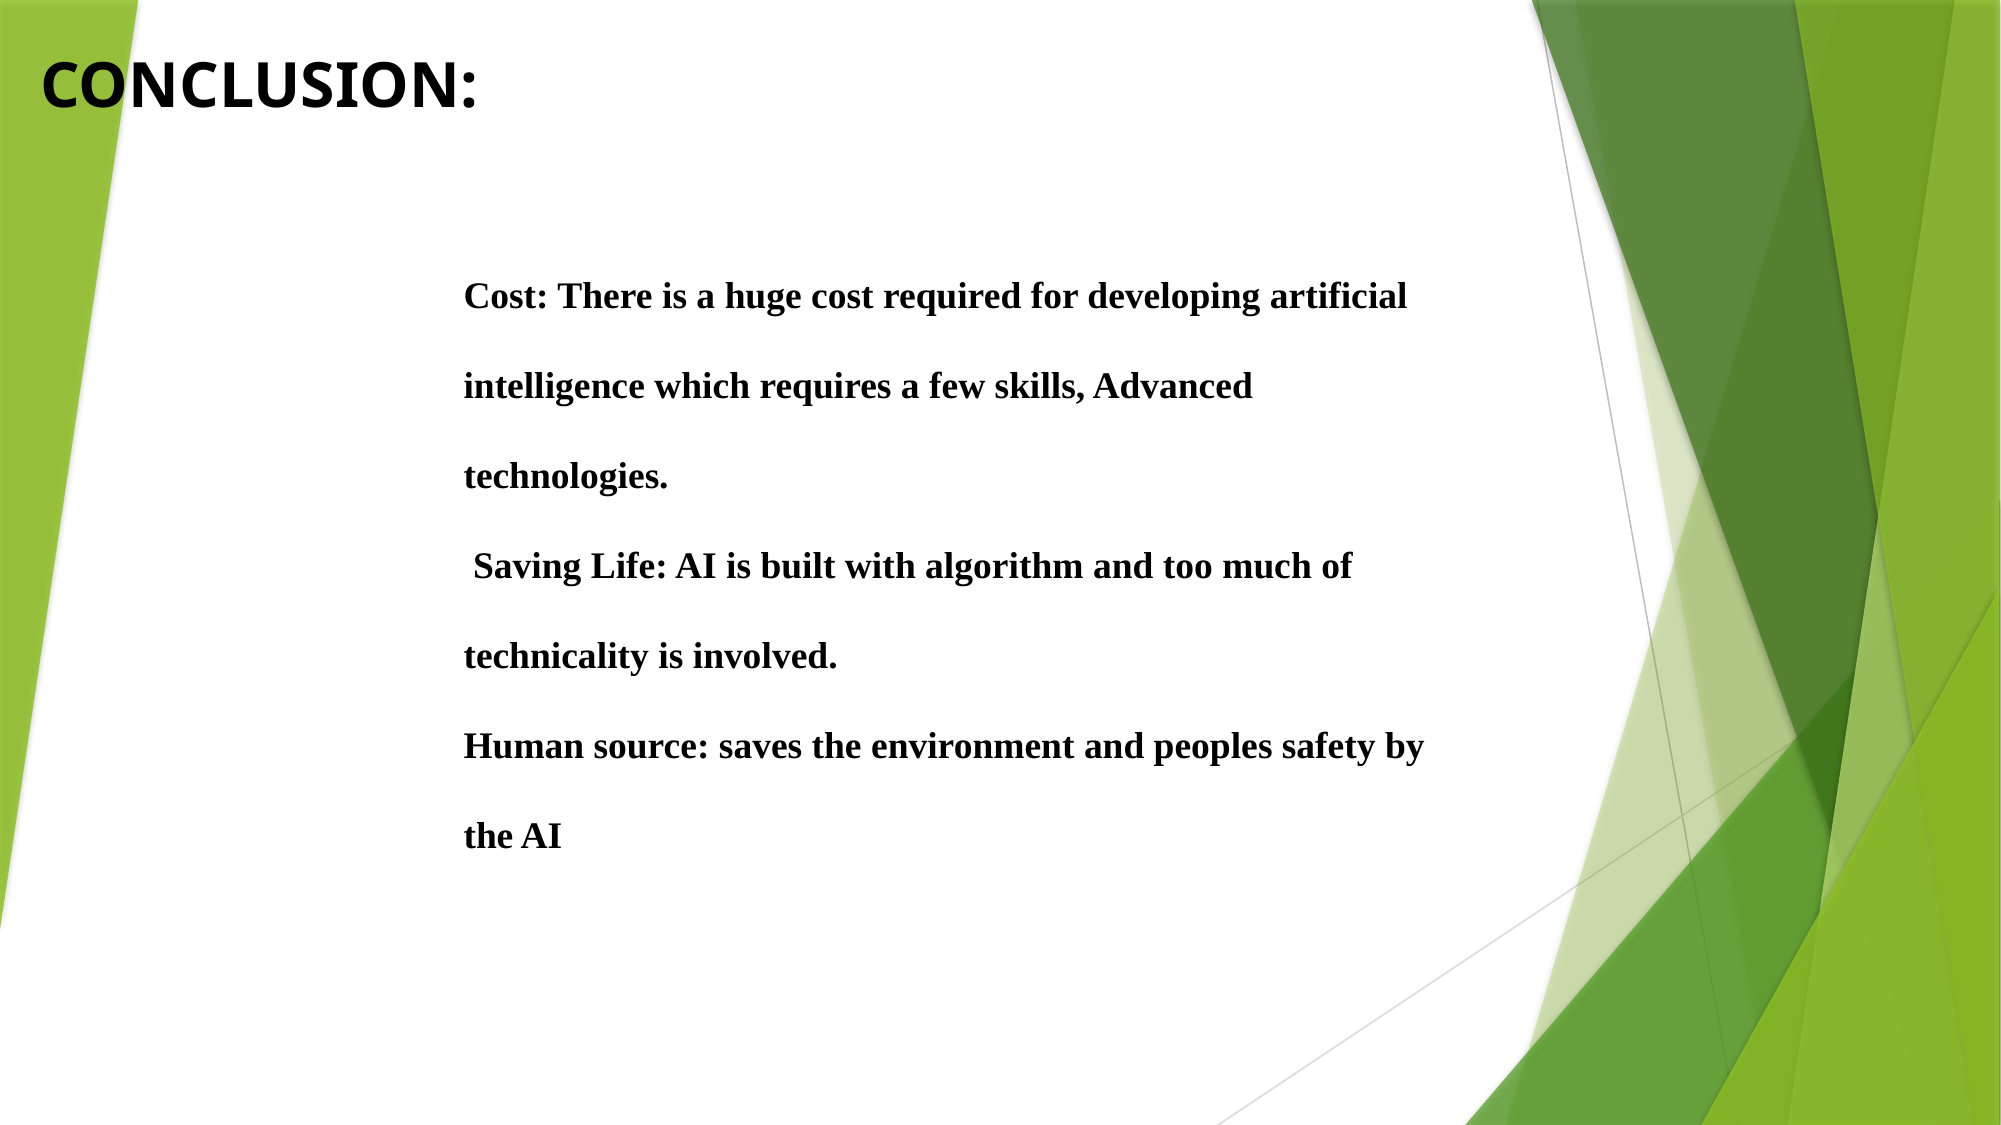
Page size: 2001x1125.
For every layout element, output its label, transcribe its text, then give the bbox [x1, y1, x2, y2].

text_box CONCLUSION: [25, 37, 494, 127]
text_box Cost: There is a huge cost required for developing artificial intelligence which requires a few skills, Advanced technologies. Saving Life: AI is built with algorithm and too much of technicality is involved. Human source: saves the environment and peoples safety by the AI [448, 218, 1449, 864]
